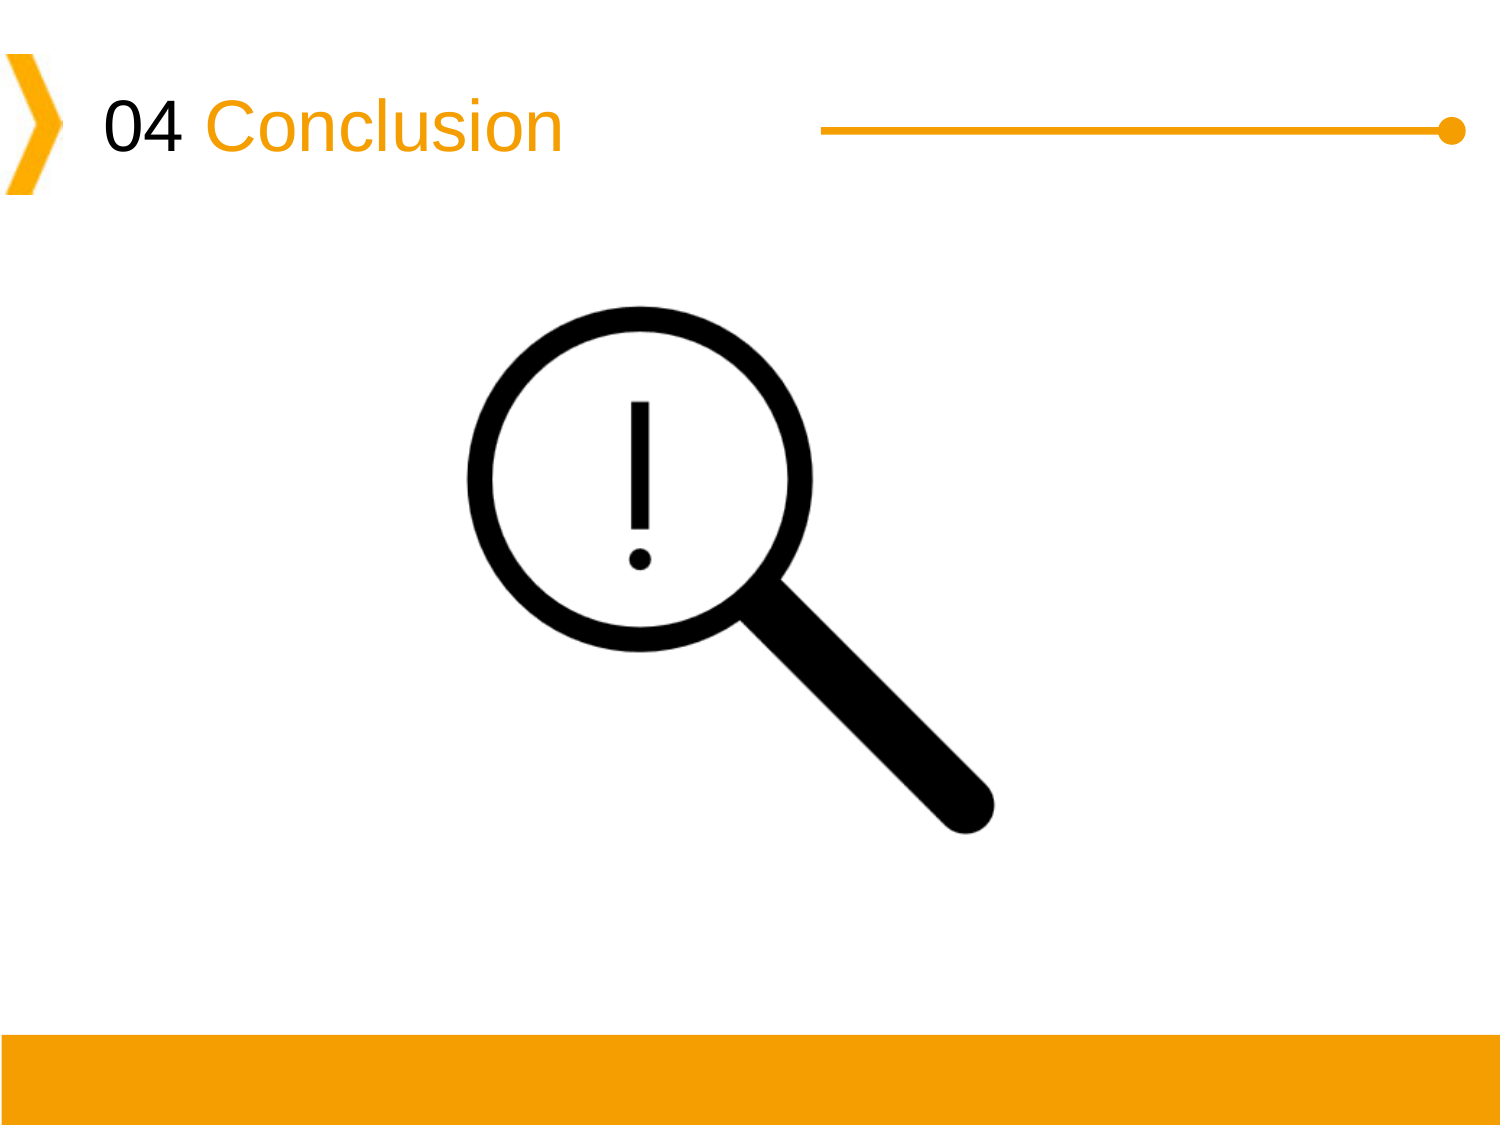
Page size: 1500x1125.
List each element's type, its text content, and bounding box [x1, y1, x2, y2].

text_box 04 Conclusion [88, 54, 904, 208]
picture [454, 283, 1034, 885]
text_box [0, 1033, 1500, 1125]
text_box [820, 116, 1467, 146]
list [0, 54, 63, 195]
